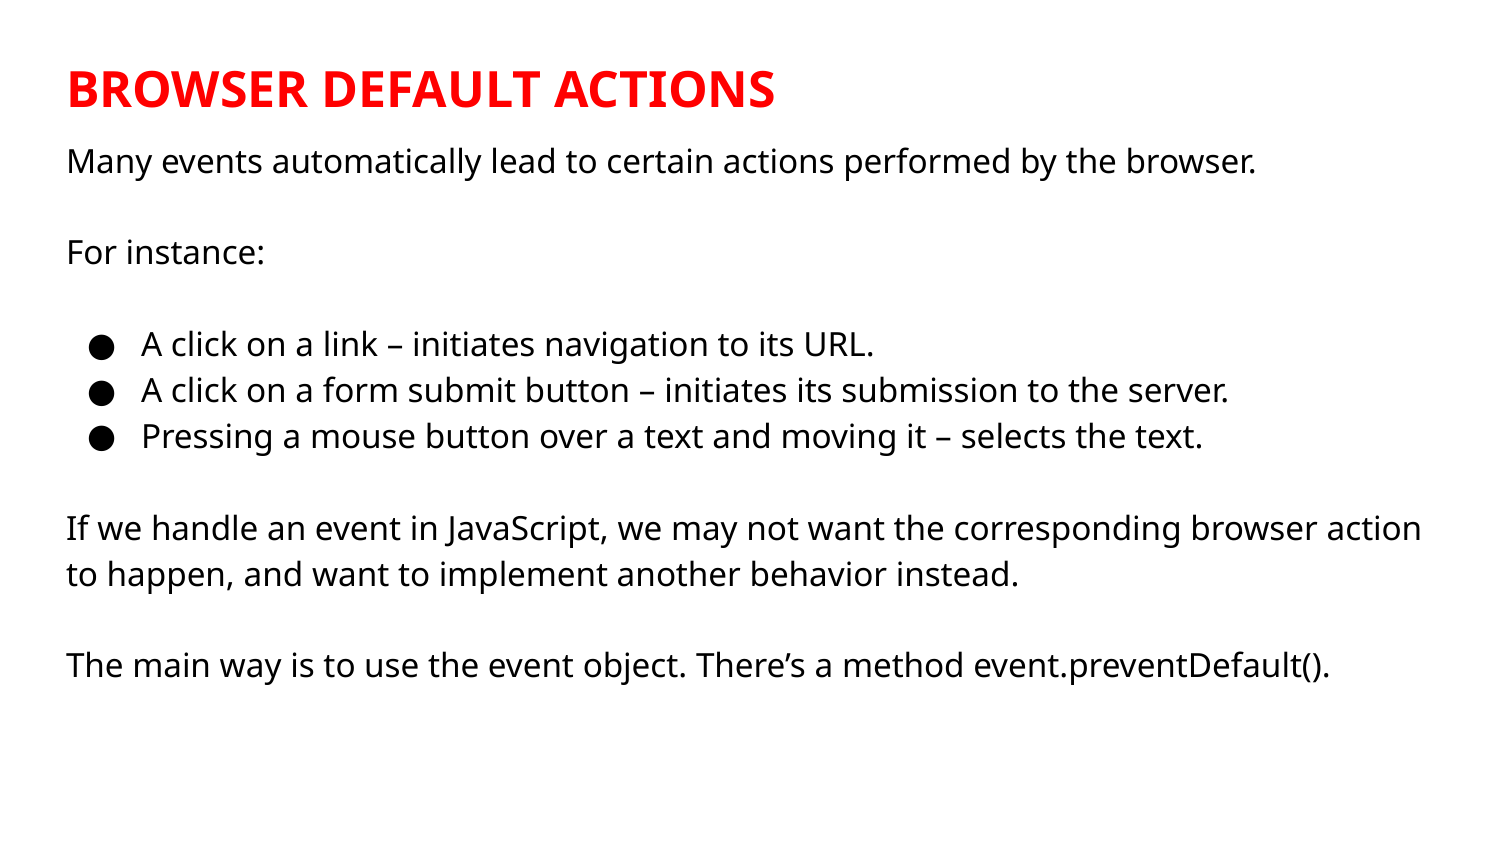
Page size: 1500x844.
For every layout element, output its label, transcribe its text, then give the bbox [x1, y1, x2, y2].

list Many events automatically lead to certain actions performed by the browser. For instance: A click on a link – initiates navigation to its URL. A click on a form submit button – initiates its submission to the server. Pressing a mouse button over a text and moving it – selects the text. If we handle an event in JavaScript, we may not want the corresponding browser action to happen, and want to implement another behavior instead. The main way is to use the event object. There’s a method event.preventDefault(). [51, 118, 1449, 820]
title BROWSER DEFAULT ACTIONS [51, 12, 1449, 107]
